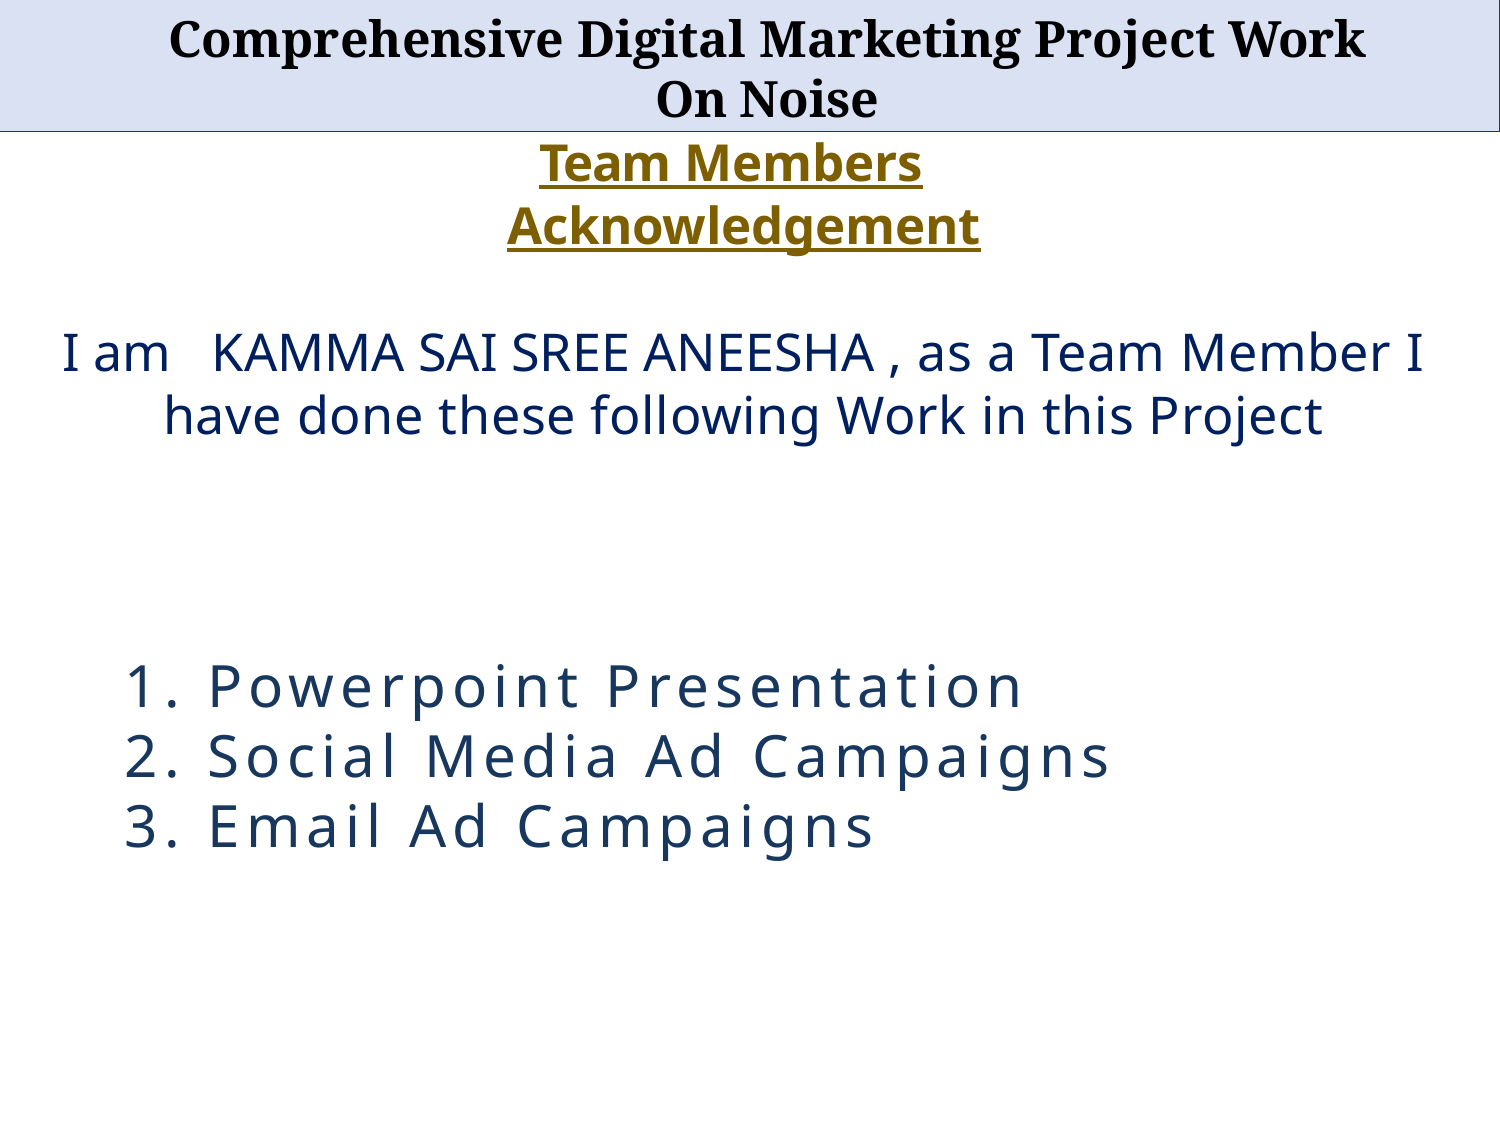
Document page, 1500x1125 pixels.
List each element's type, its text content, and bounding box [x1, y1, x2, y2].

title Comprehensive Digital Marketing Project Work On Noise [0, 0, 1500, 196]
text_box 1. Powerpoint Presentation 2. Social Media Ad Campaigns 3. Email Ad Campaigns [88, 527, 1500, 867]
text_box Team Members Acknowledgement I am KAMMA SAI SREE ANEESHA , as a Team Member I have done these following Work in this Project [0, 64, 1447, 582]
